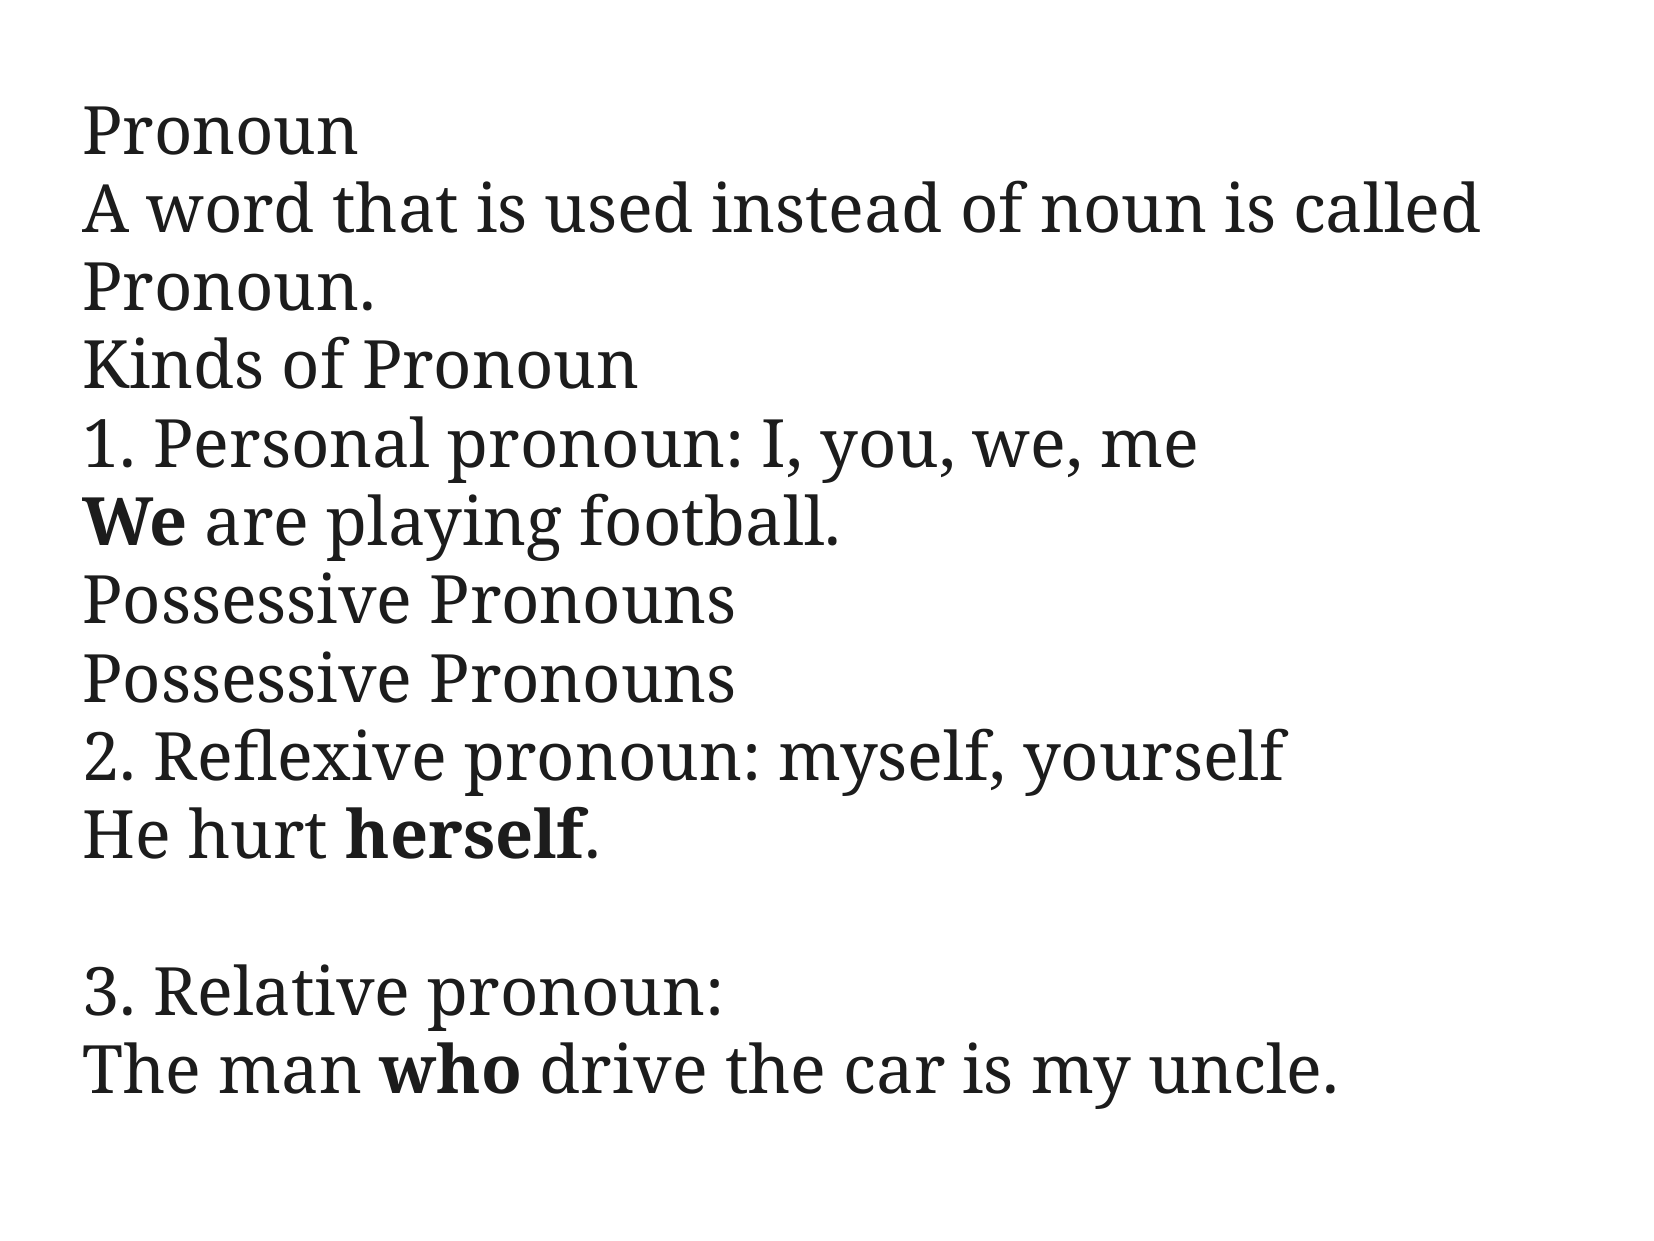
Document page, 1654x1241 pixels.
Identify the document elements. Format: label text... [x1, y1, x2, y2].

text_box Pronoun A word that is used instead of noun is called Pronoun. Kinds of Pronoun 1. Personal pronoun: I, you, we, me We are playing football. Possessive Pronouns Possessive Pronouns 2. Reflexive pronoun: myself, yourself He hurt herself. 3. Relative pronoun: The man who drive the car is my uncle. [82, 90, 1570, 1065]
